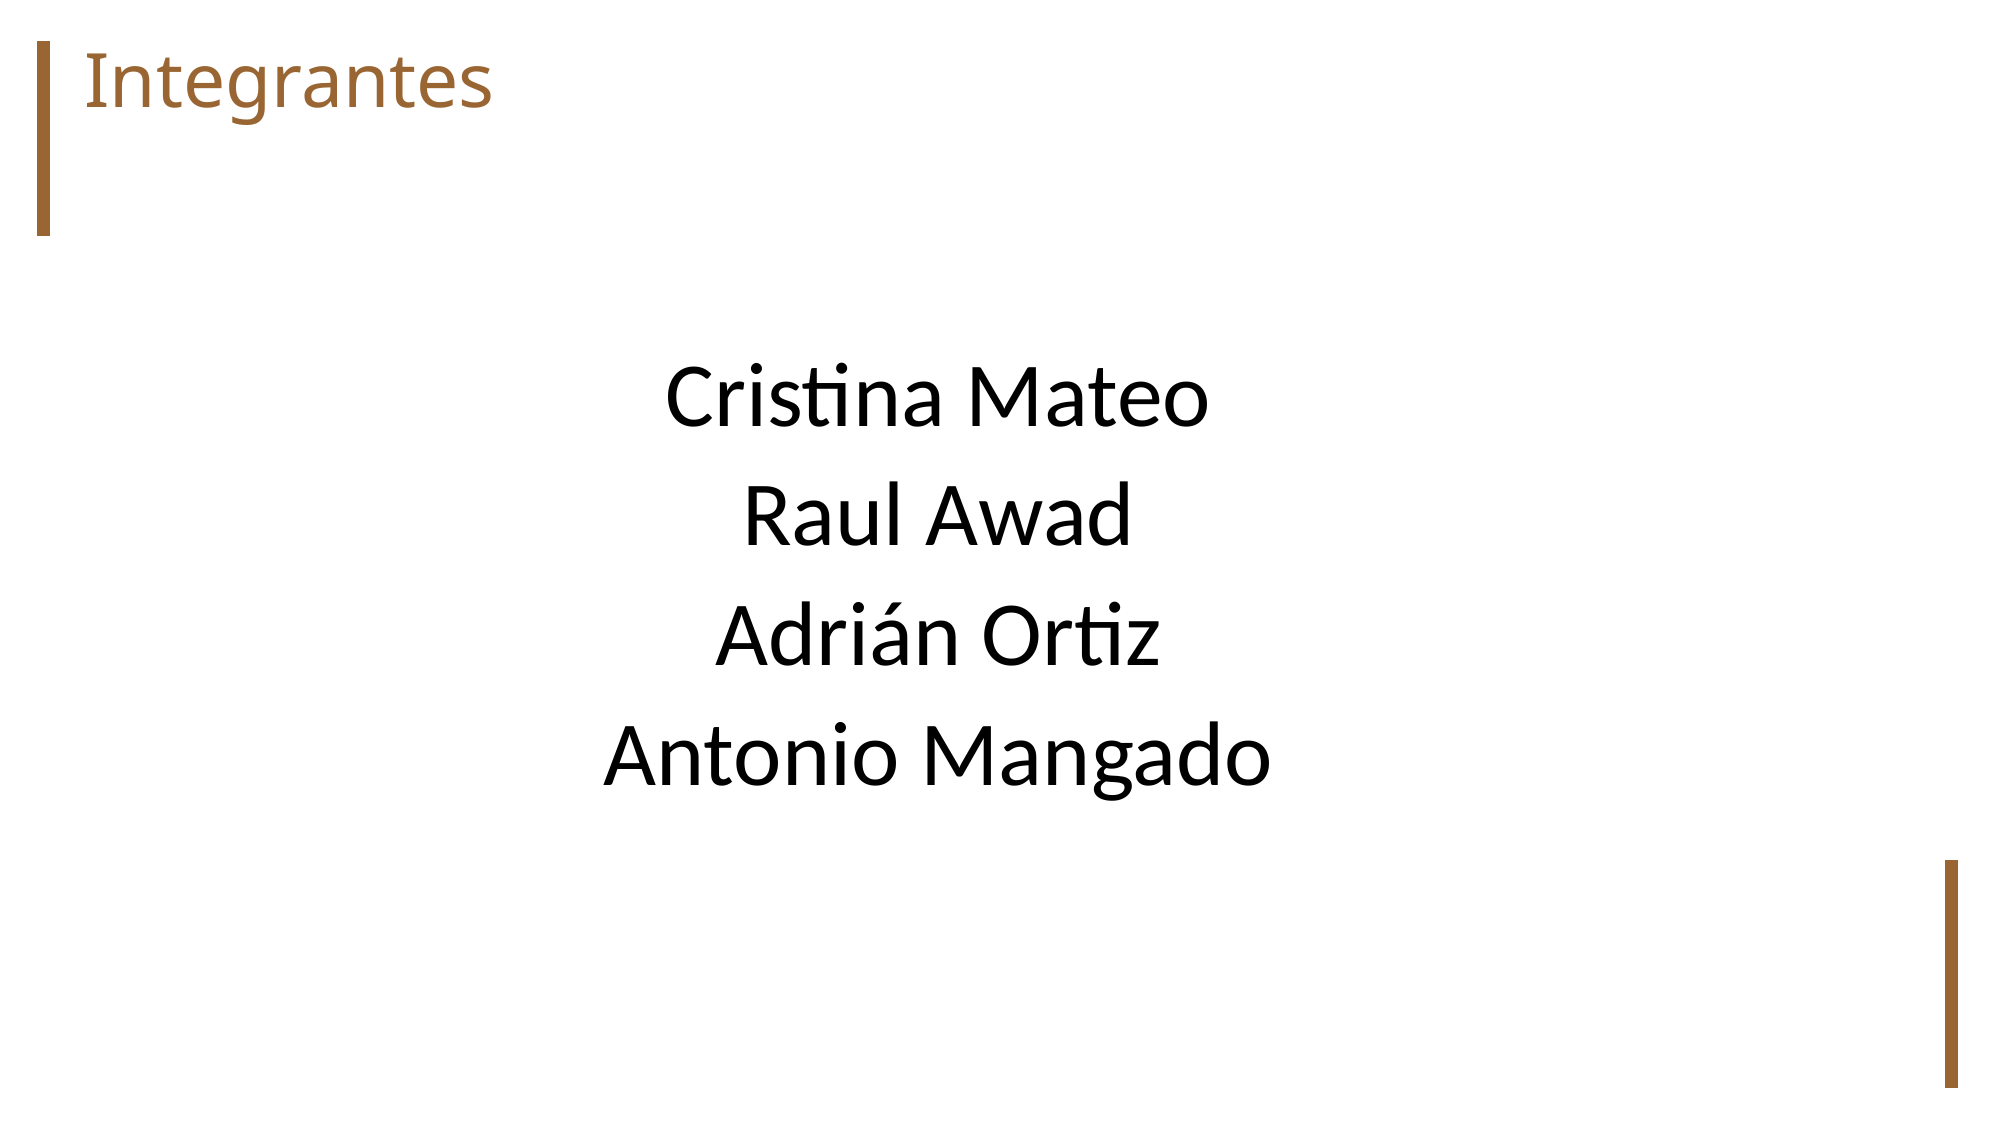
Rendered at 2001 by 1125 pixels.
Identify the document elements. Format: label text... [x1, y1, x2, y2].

title Integrantes [0, 14, 615, 132]
subtitle Cristina Mateo Raul Awad Adrián Ortiz Antonio Mangado [516, 339, 1361, 823]
